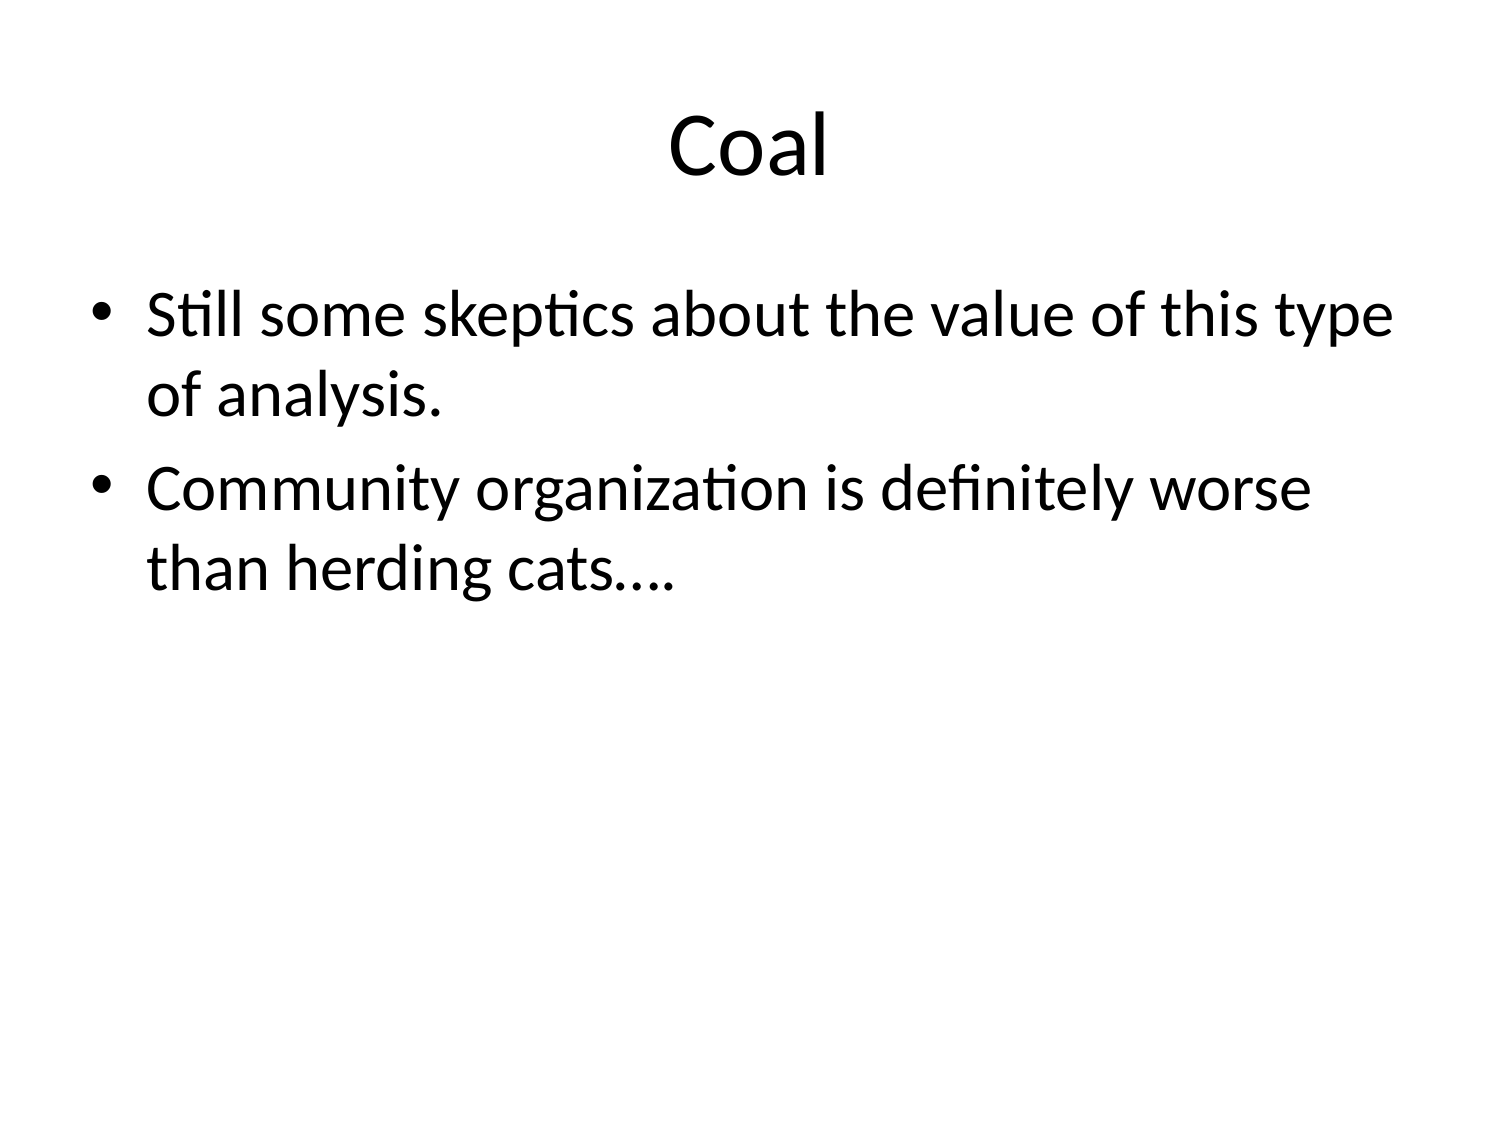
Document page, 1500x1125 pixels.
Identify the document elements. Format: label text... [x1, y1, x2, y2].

title Coal [75, 45, 1425, 233]
list Still some skeptics about the value of this type of analysis. Community organization is definitely worse than herding cats…. [75, 262, 1425, 1005]
